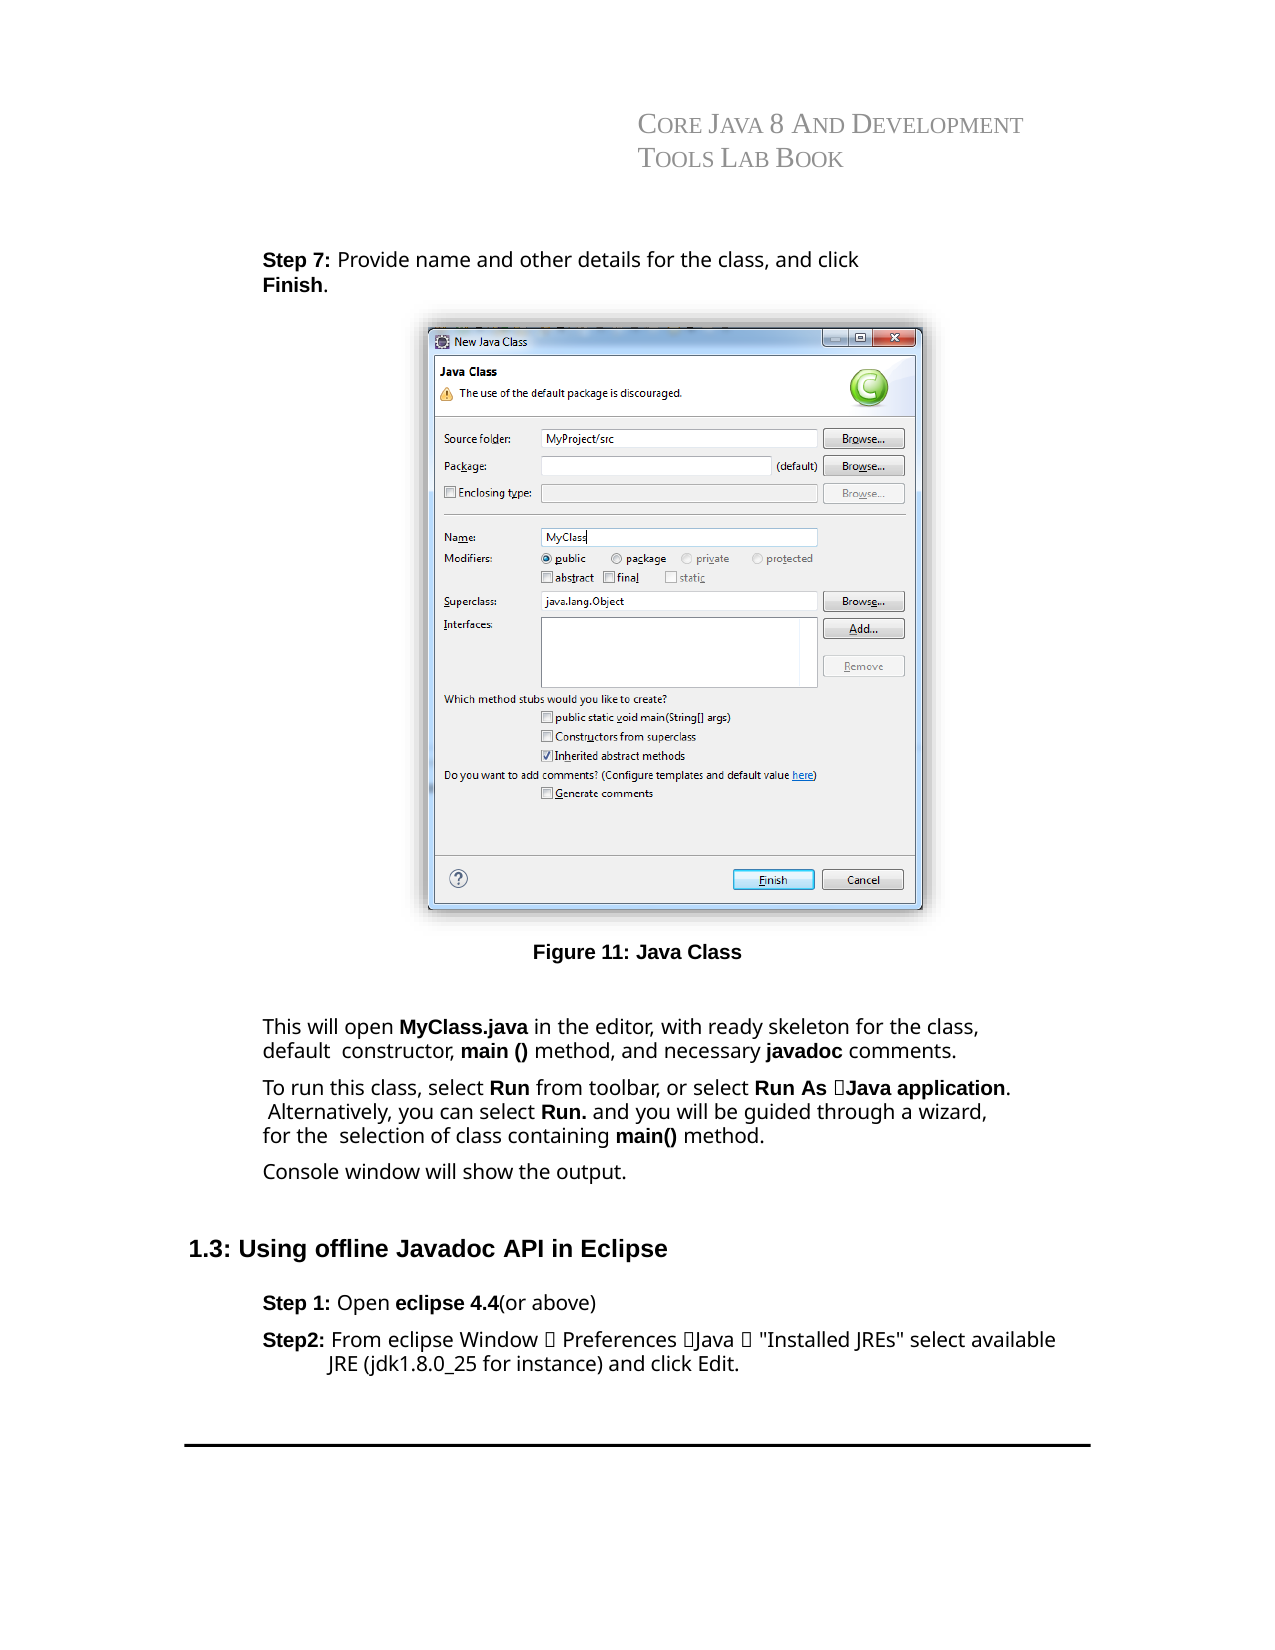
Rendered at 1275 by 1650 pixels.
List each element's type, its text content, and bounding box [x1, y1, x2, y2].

text_box Step 7: Provide name and other details for the class, and click Finish. [260, 244, 913, 297]
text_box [400, 300, 951, 936]
text_box CORE JAVA 8 AND DEVELOPMENT TOOLS LAB BOOK [635, 101, 1032, 173]
text_box [184, 1443, 1091, 1447]
text_box Figure 11: Java Class This will open MyClass.java in the editor, with ready skeleton for the class, default constructor, main () method, and necessary javadoc comments. To run this class, select Run from toolbar, or select Run As Java application. Alternatively, you can select Run. and you will be guided through a wizard, for the selection of class containing main() method. Console window will show the output. 1.3: Using offline Javadoc API in Eclipse Step 1: Open eclipse 4.4(or above) Step2: From eclipse Window  Preferences Java  "Installed JREs" select available JRE (jdk1.8.0_25 for instance) and click Edit. [185, 936, 1076, 1376]
